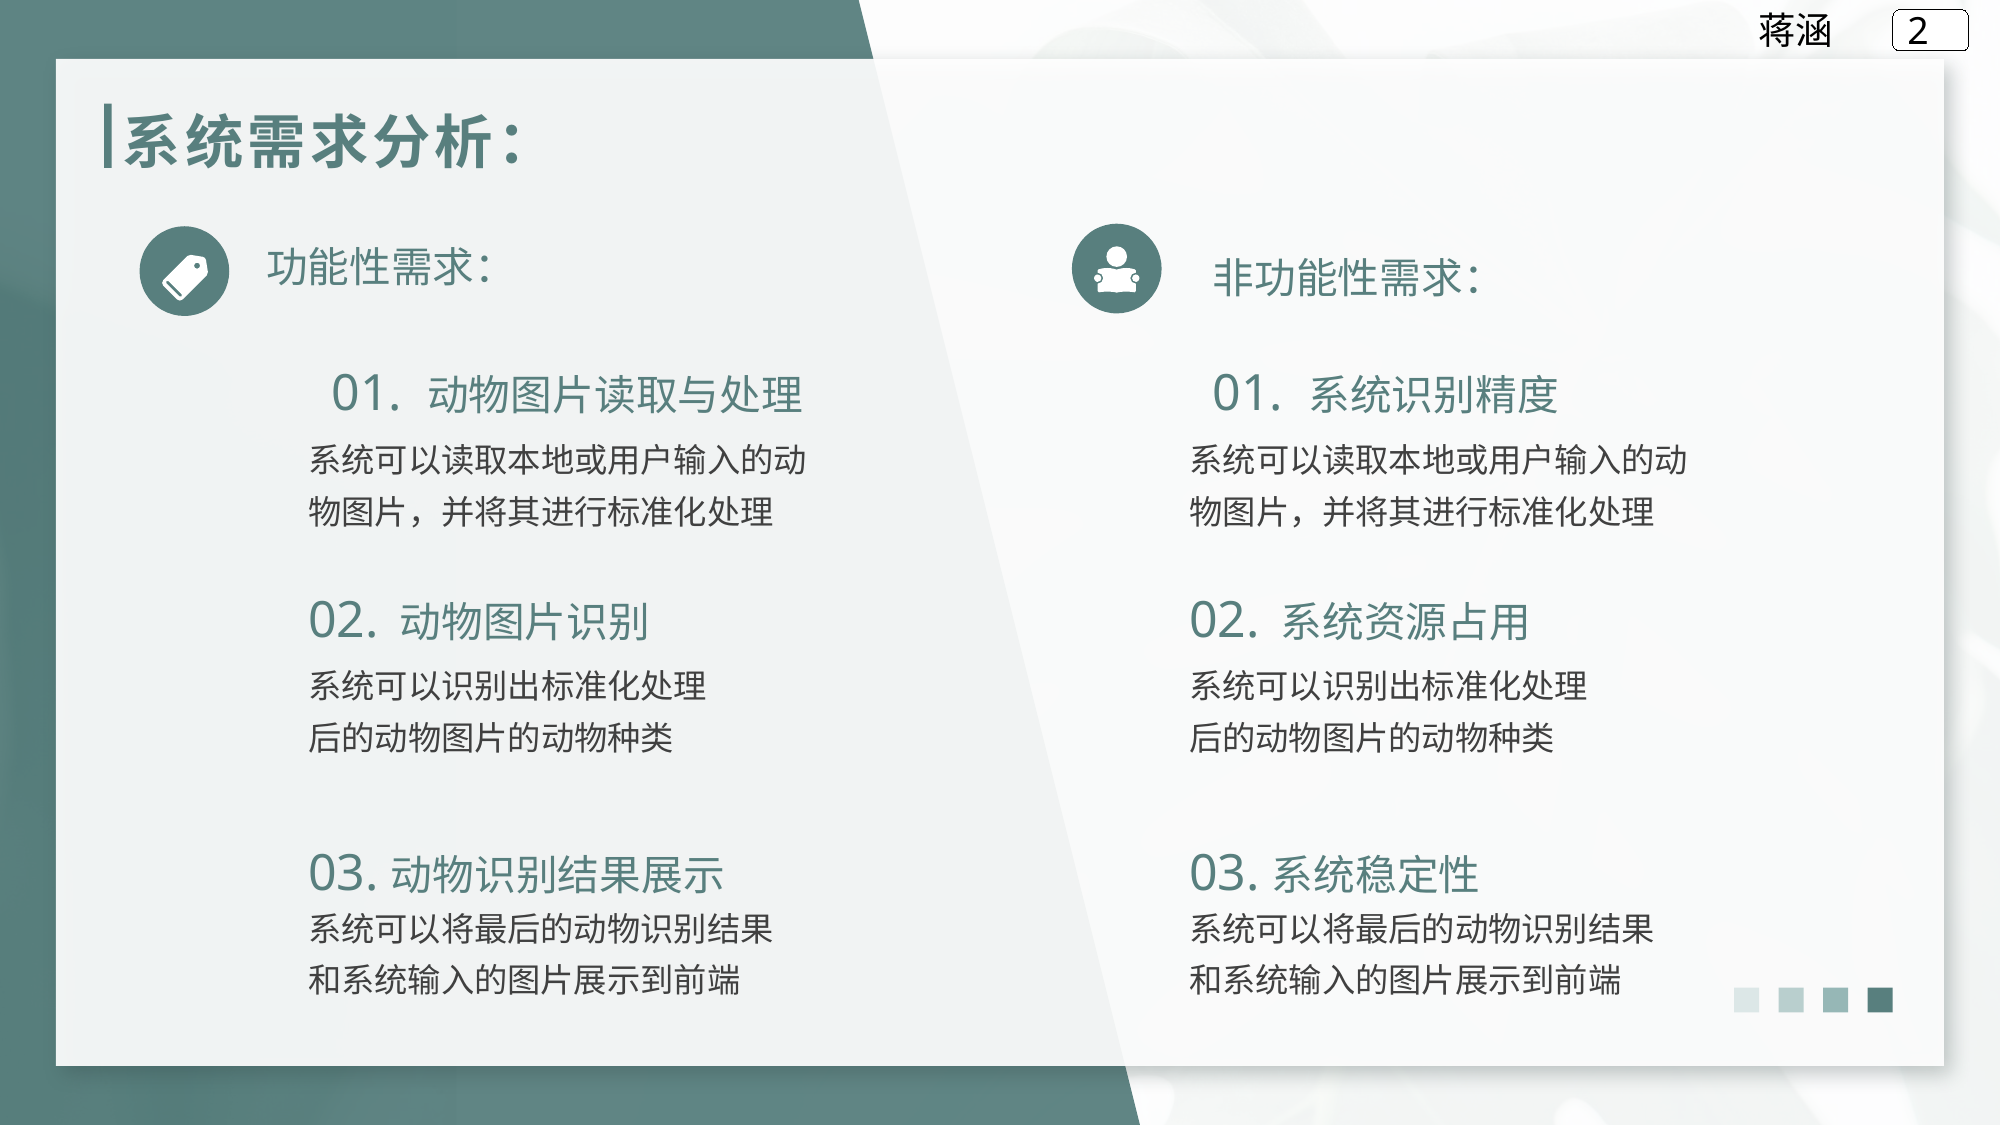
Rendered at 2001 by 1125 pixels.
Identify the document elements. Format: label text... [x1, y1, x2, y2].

text_box [138, 225, 231, 317]
text_box [1092, 245, 1141, 294]
text_box 系统可以将最后的动物识别结果和系统输入的图片展示到前端 [308, 895, 799, 1000]
title 系统需求分析： [108, 97, 900, 171]
text_box 功能性需求： [266, 240, 515, 291]
text_box 非功能性需求： [1212, 252, 1504, 303]
text_box 系统可以识别出标准化处理后的动物图片的动物种类 [1189, 652, 1614, 757]
text_box 系统可以读取本地或用户输入的动物图片，并将其进行标准化处理 [308, 427, 821, 532]
text_box 系统可以读取本地或用户输入的动物图片，并将其进行标准化处理 [1189, 427, 1702, 532]
text_box 蒋涵 [1743, 0, 1935, 60]
text_box [1070, 222, 1163, 315]
text_box 01. 动物图片读取与处理 [331, 360, 821, 421]
text_box [161, 253, 209, 302]
text_box 01. 系统识别精度 [1212, 360, 1702, 421]
text_box 03.系统稳定性 [1189, 840, 1614, 895]
text_box 03.动物识别结果展示 [308, 840, 733, 895]
text_box 系统可以识别出标准化处理后的动物图片的动物种类 [308, 652, 733, 757]
text_box 02. 动物图片识别 [308, 587, 700, 648]
text_box 02. 系统资源占用 [1189, 587, 1581, 648]
text_box 系统可以将最后的动物识别结果和系统输入的图片展示到前端 [1189, 895, 1680, 1000]
